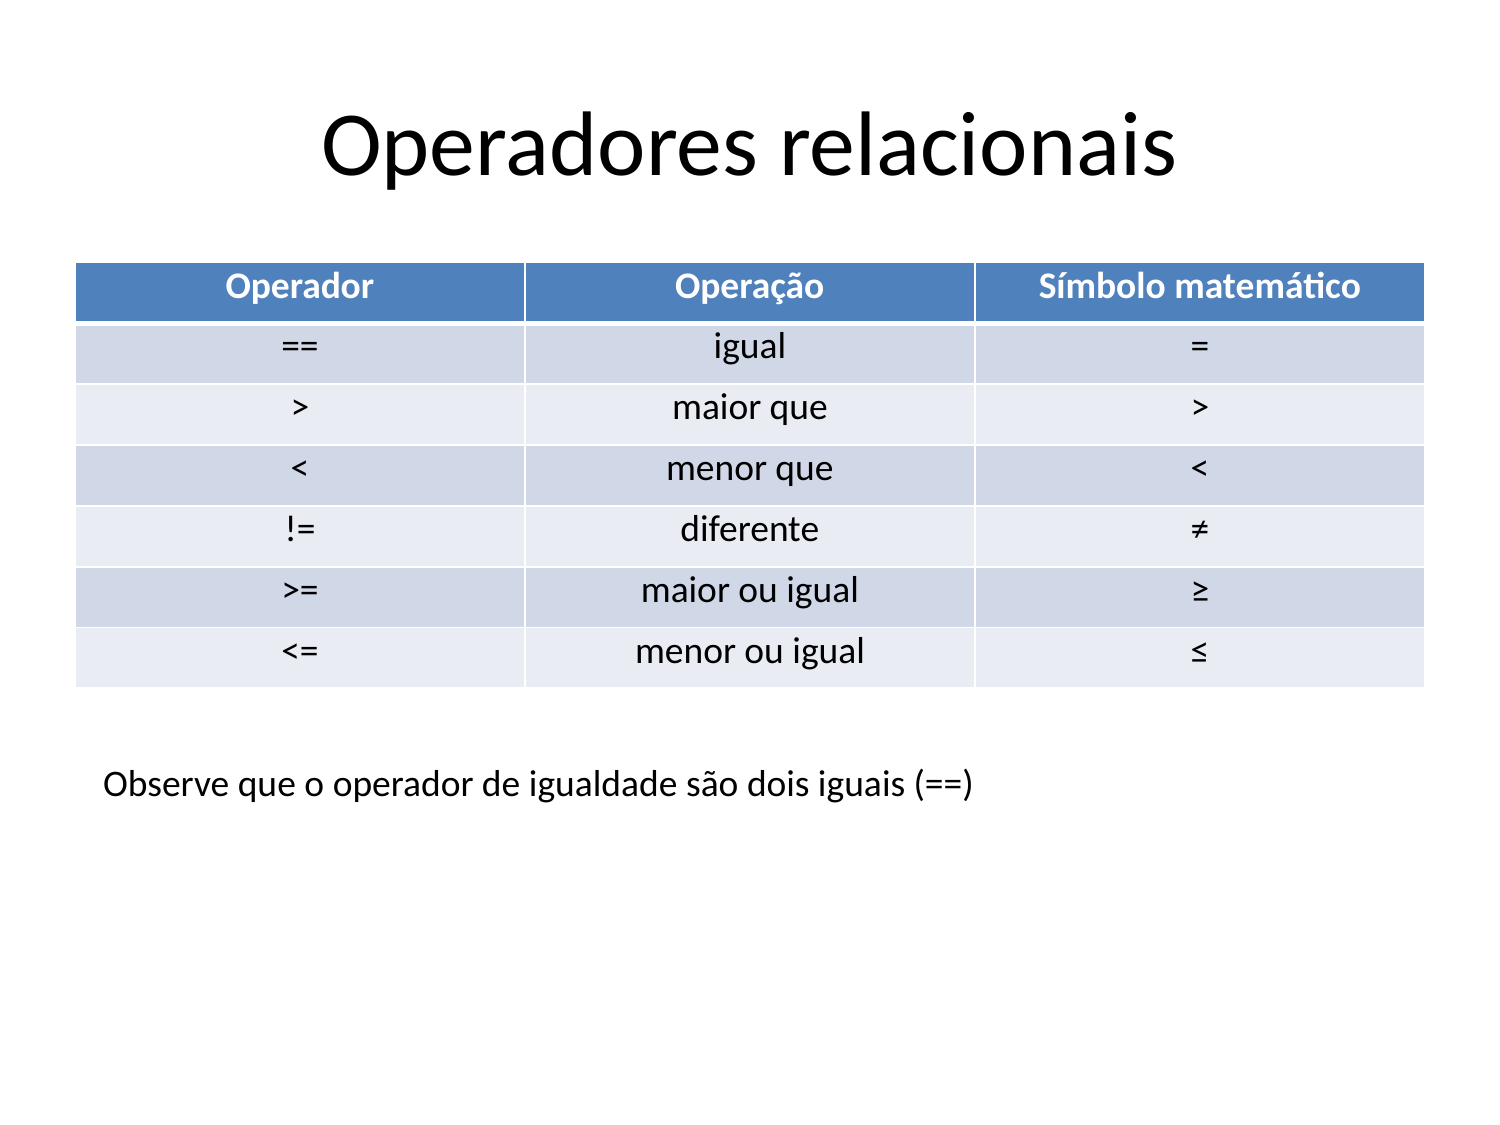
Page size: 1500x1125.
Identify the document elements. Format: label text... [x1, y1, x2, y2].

table_cell maior ou igual [526, 568, 974, 627]
table_cell == [76, 326, 524, 383]
table_cell maior que [526, 385, 974, 444]
table_header Operação [526, 263, 974, 321]
text_box Observe que o operador de igualdade são dois iguais (==) [88, 751, 1164, 812]
table_header Símbolo matemático [976, 263, 1424, 321]
table_cell < [976, 446, 1424, 505]
title Operadores relacionais [75, 45, 1425, 233]
table_cell <= [76, 628, 524, 687]
table_cell ≥ [976, 568, 1424, 627]
table_cell >= [76, 568, 524, 627]
table_cell ≤ [976, 628, 1424, 687]
table_cell diferente [526, 507, 974, 566]
table_cell igual [526, 326, 974, 383]
table_cell ≠ [976, 507, 1424, 566]
table_cell != [76, 507, 524, 566]
table_cell > [976, 385, 1424, 444]
table_cell menor que [526, 446, 974, 505]
table_header Operador [76, 263, 524, 321]
table_cell menor ou igual [526, 628, 974, 687]
table_cell > [76, 385, 524, 444]
table_cell < [76, 446, 524, 505]
table_cell = [976, 326, 1424, 383]
